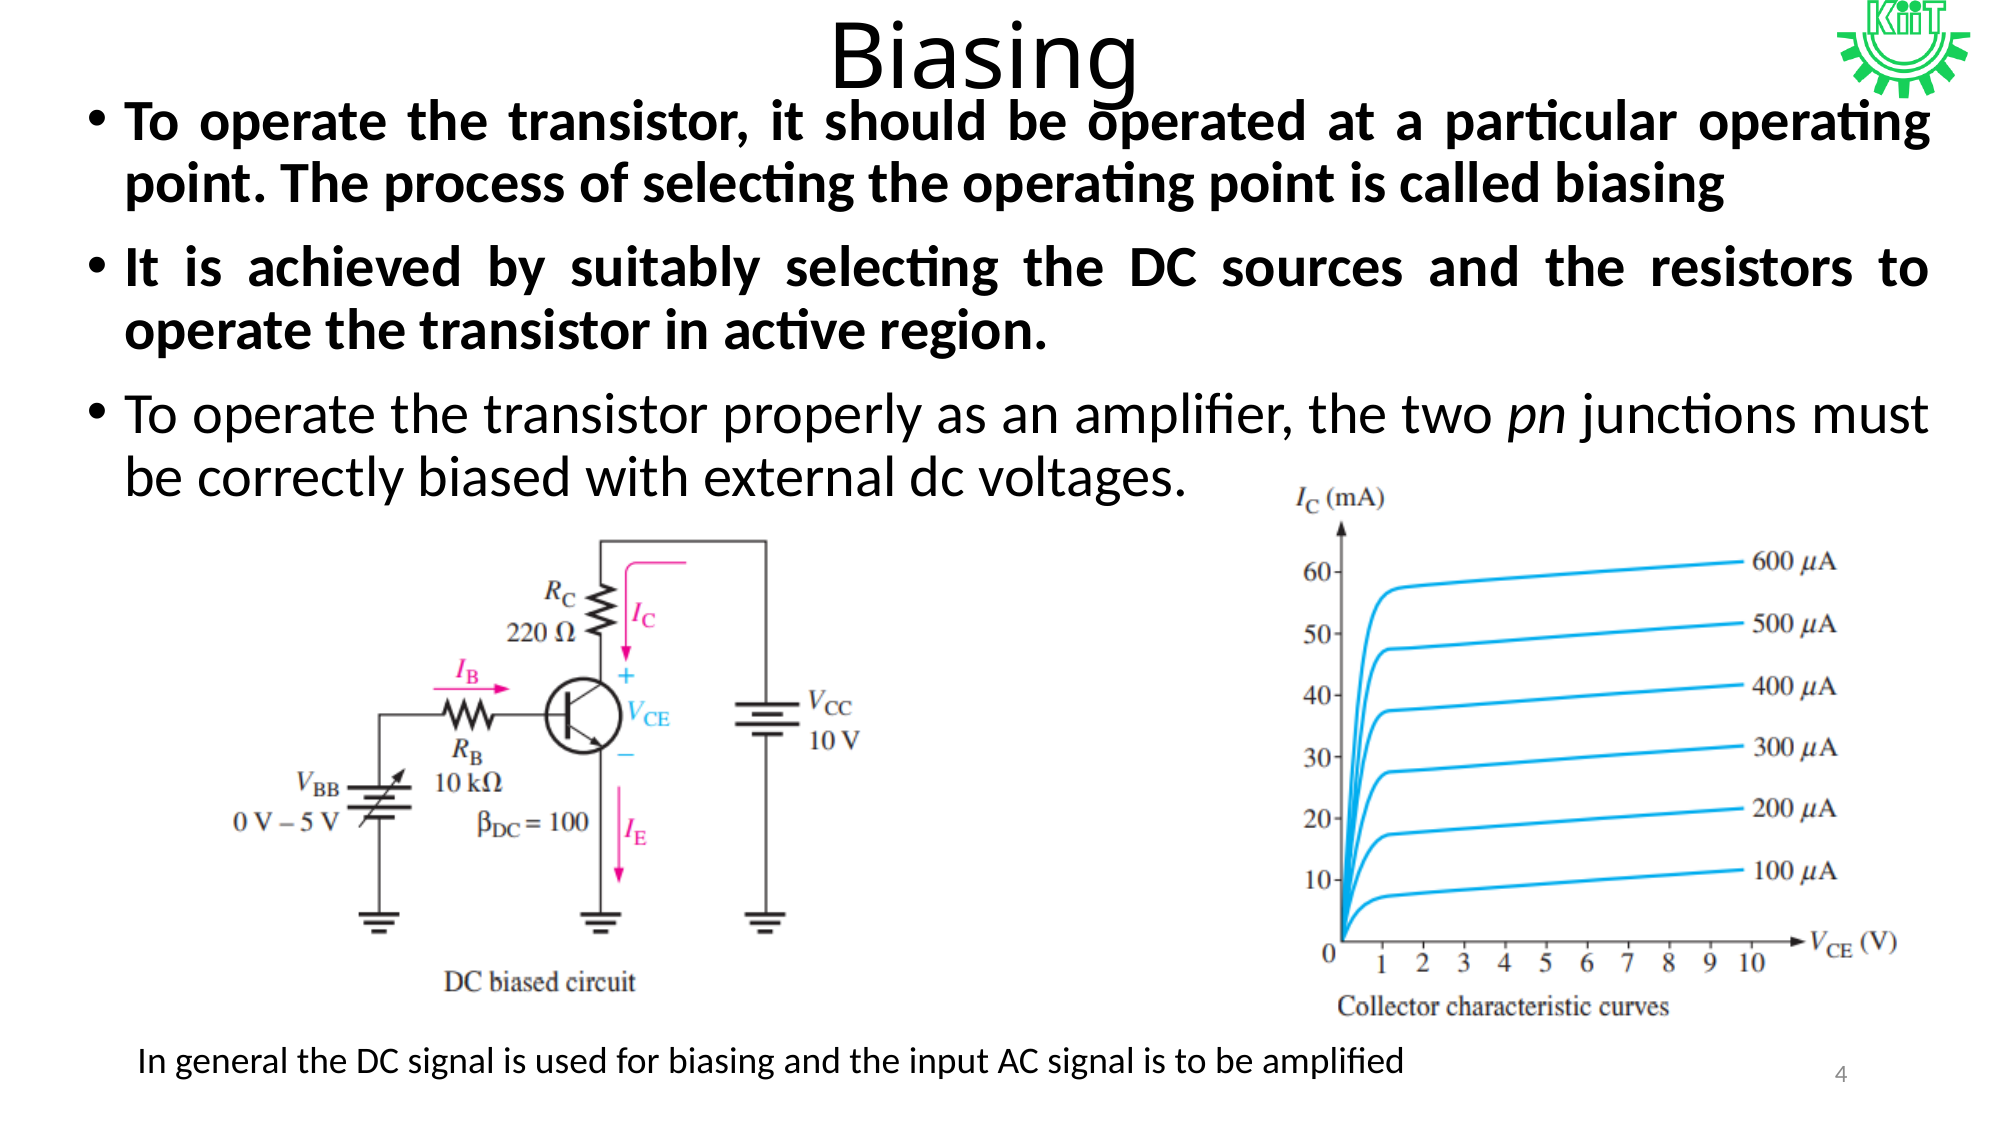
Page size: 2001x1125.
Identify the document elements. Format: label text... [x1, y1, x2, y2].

title Biasing [122, 0, 1848, 82]
list To operate the transistor, it should be operated at a particular operating point. The process of selecting the operating point is called biasing It is achieved by suitably selecting the DC sources and the resistors to operate the transistor in active region. To operate the transistor properly as an amplifier, the two pn junctions must be correctly biased with external dc voltages. [71, 82, 1946, 919]
picture [1276, 473, 1908, 1036]
text_box In general the DC signal is used for biasing and the input AC signal is to be amplified [122, 1028, 1592, 1089]
picture [441, 963, 642, 1001]
picture [218, 529, 865, 950]
slide_number 4 [1412, 1042, 1863, 1103]
picture [1848, 0, 1972, 100]
